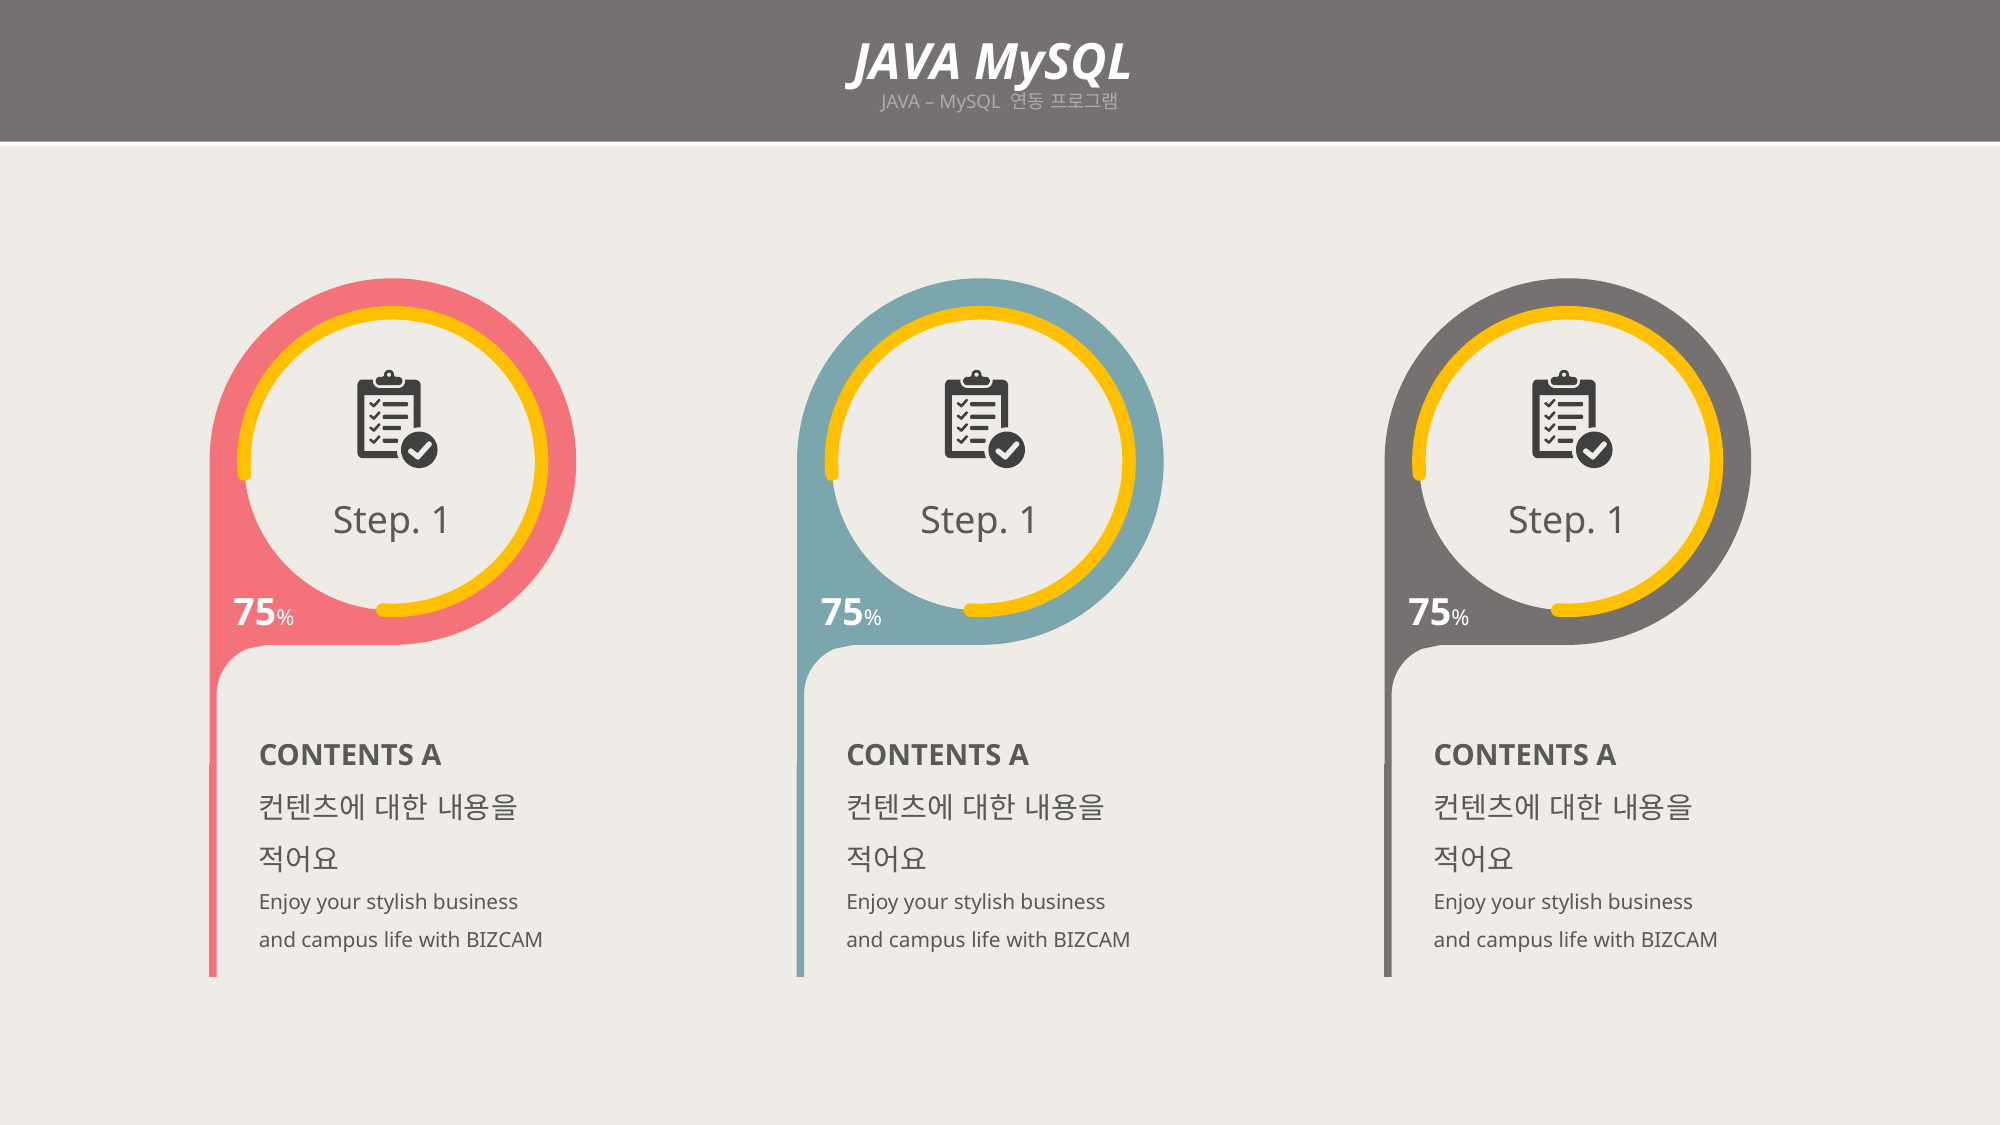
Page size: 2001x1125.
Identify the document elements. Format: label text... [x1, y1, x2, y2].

text_box JAVA MySQL JAVA – MySQL 연동 프로그램 [0, 0, 2000, 143]
text_box [795, 277, 1165, 978]
text_box [830, 312, 1130, 611]
text_box 75% [806, 558, 897, 641]
text_box Step. 1 [318, 466, 392, 549]
text_box Step. 1 [1493, 466, 1567, 549]
text_box CONTENTS A 컨텐츠에 대한 내용을 적어요 Enjoy your stylish business and campus life with BIZCAM [244, 711, 573, 959]
text_box Step. 1 [905, 466, 979, 549]
text_box [1418, 312, 1718, 611]
text_box 75% [218, 558, 310, 641]
text_box [208, 277, 578, 978]
text_box 75% [1393, 558, 1485, 641]
text_box CONTENTS A 컨텐츠에 대한 내용을 적어요 Enjoy your stylish business and campus life with BIZCAM [1418, 711, 1748, 959]
text_box [1383, 277, 1753, 978]
text_box [243, 312, 543, 611]
text_box CONTENTS A 컨텐츠에 대한 내용을 적어요 Enjoy your stylish business and campus life with BIZCAM [831, 711, 1161, 959]
